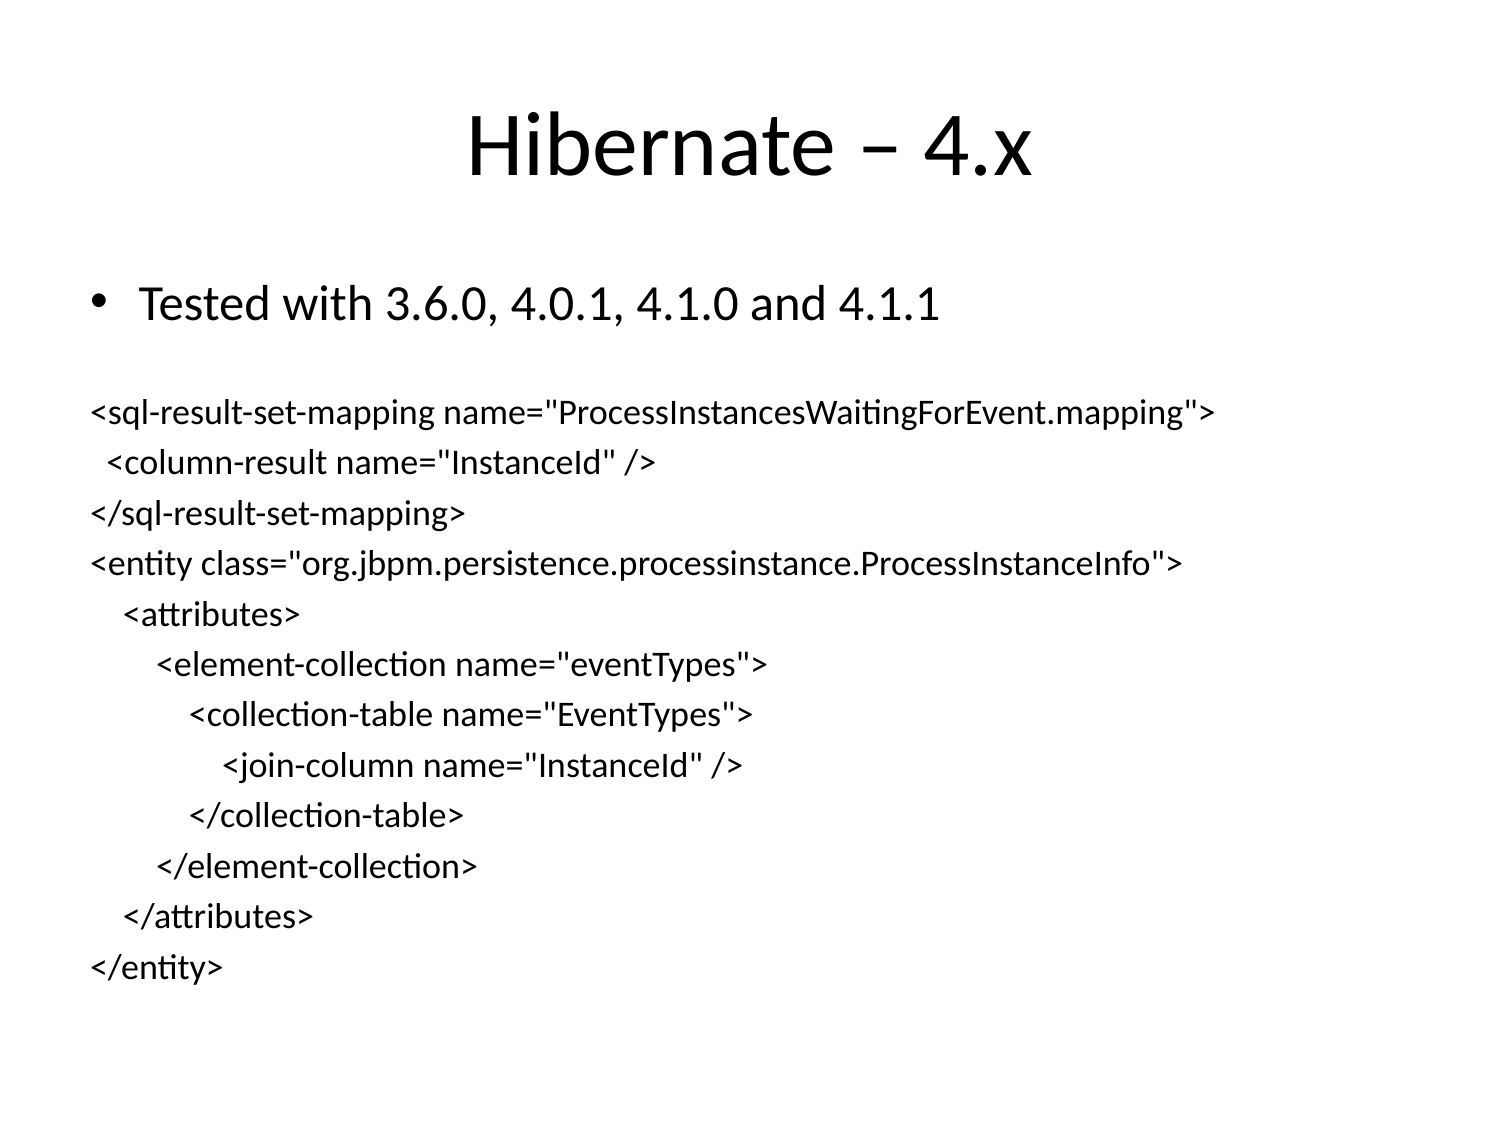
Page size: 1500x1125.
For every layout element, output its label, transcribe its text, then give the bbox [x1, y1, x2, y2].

list Tested with 3.6.0, 4.0.1, 4.1.0 and 4.1.1 <sql-result-set-mapping name="ProcessInstancesWaitingForEvent.mapping"> <column-result name="InstanceId" /> </sql-result-set-mapping> <entity class="org.jbpm.persistence.processinstance.ProcessInstanceInfo"> <attributes> <element-collection name="eventTypes"> <collection-table name="EventTypes"> <join-column name="InstanceId" /> </collection-table> </element-collection> </attributes> </entity> [75, 262, 1425, 1005]
title Hibernate – 4.x [75, 45, 1425, 233]
